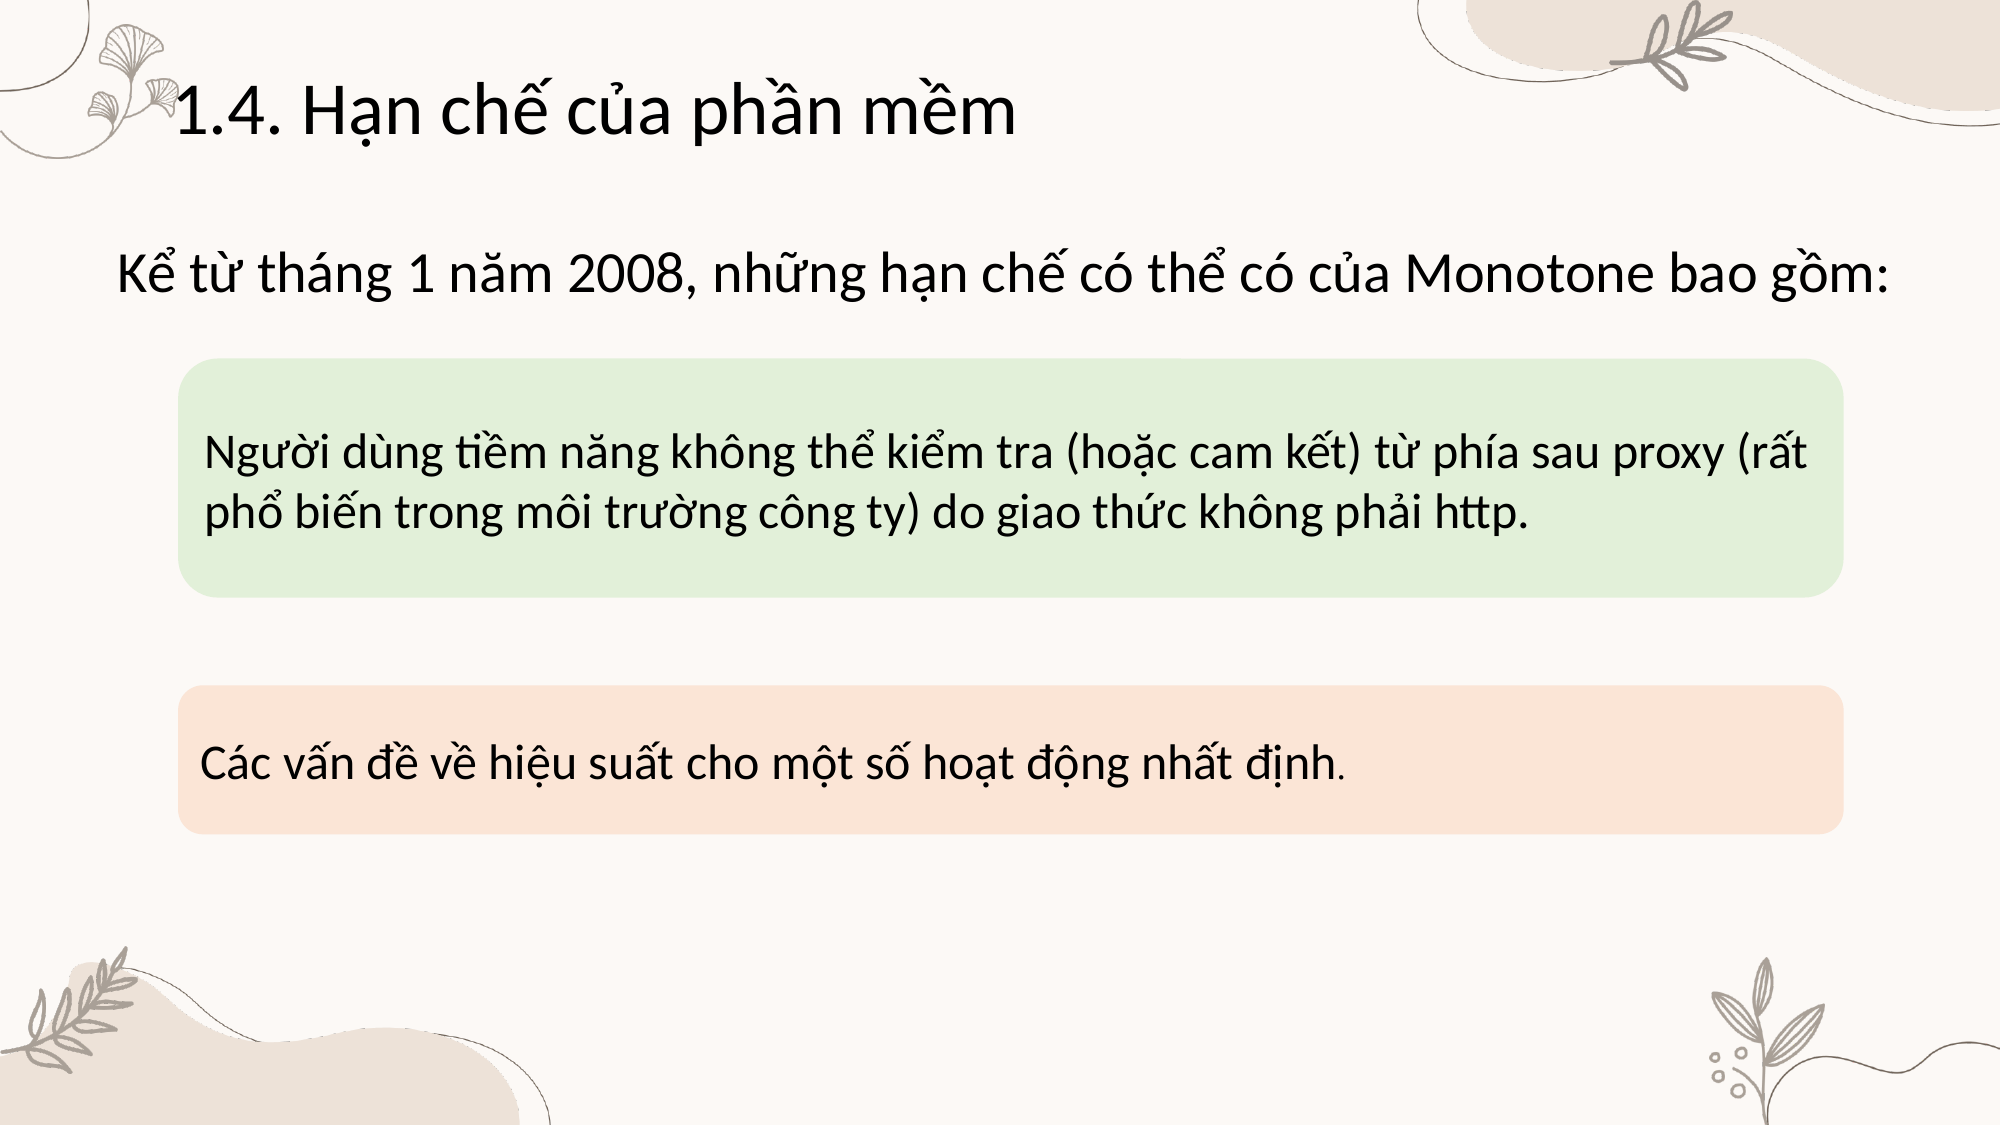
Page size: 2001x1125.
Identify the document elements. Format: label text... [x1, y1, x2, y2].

picture [1709, 957, 2000, 1125]
text_box 1.4. Hạn chế của phần mềm [156, 52, 1844, 148]
picture [1414, 0, 2000, 127]
picture [0, 946, 553, 1125]
text_box Người dùng tiềm năng không thể kiểm tra (hoặc cam kết) từ phía sau proxy (rất phổ biến trong môi trường công ty) do giao thức không phải http. [178, 358, 1844, 598]
text_box Các vấn đề về hiệu suất cho một số hoạt động nhất định. [178, 685, 1844, 835]
picture [0, 0, 179, 159]
text_box Kể từ tháng 1 năm 2008, những hạn chế có thể có của Monotone bao gồm: [103, 226, 2000, 392]
